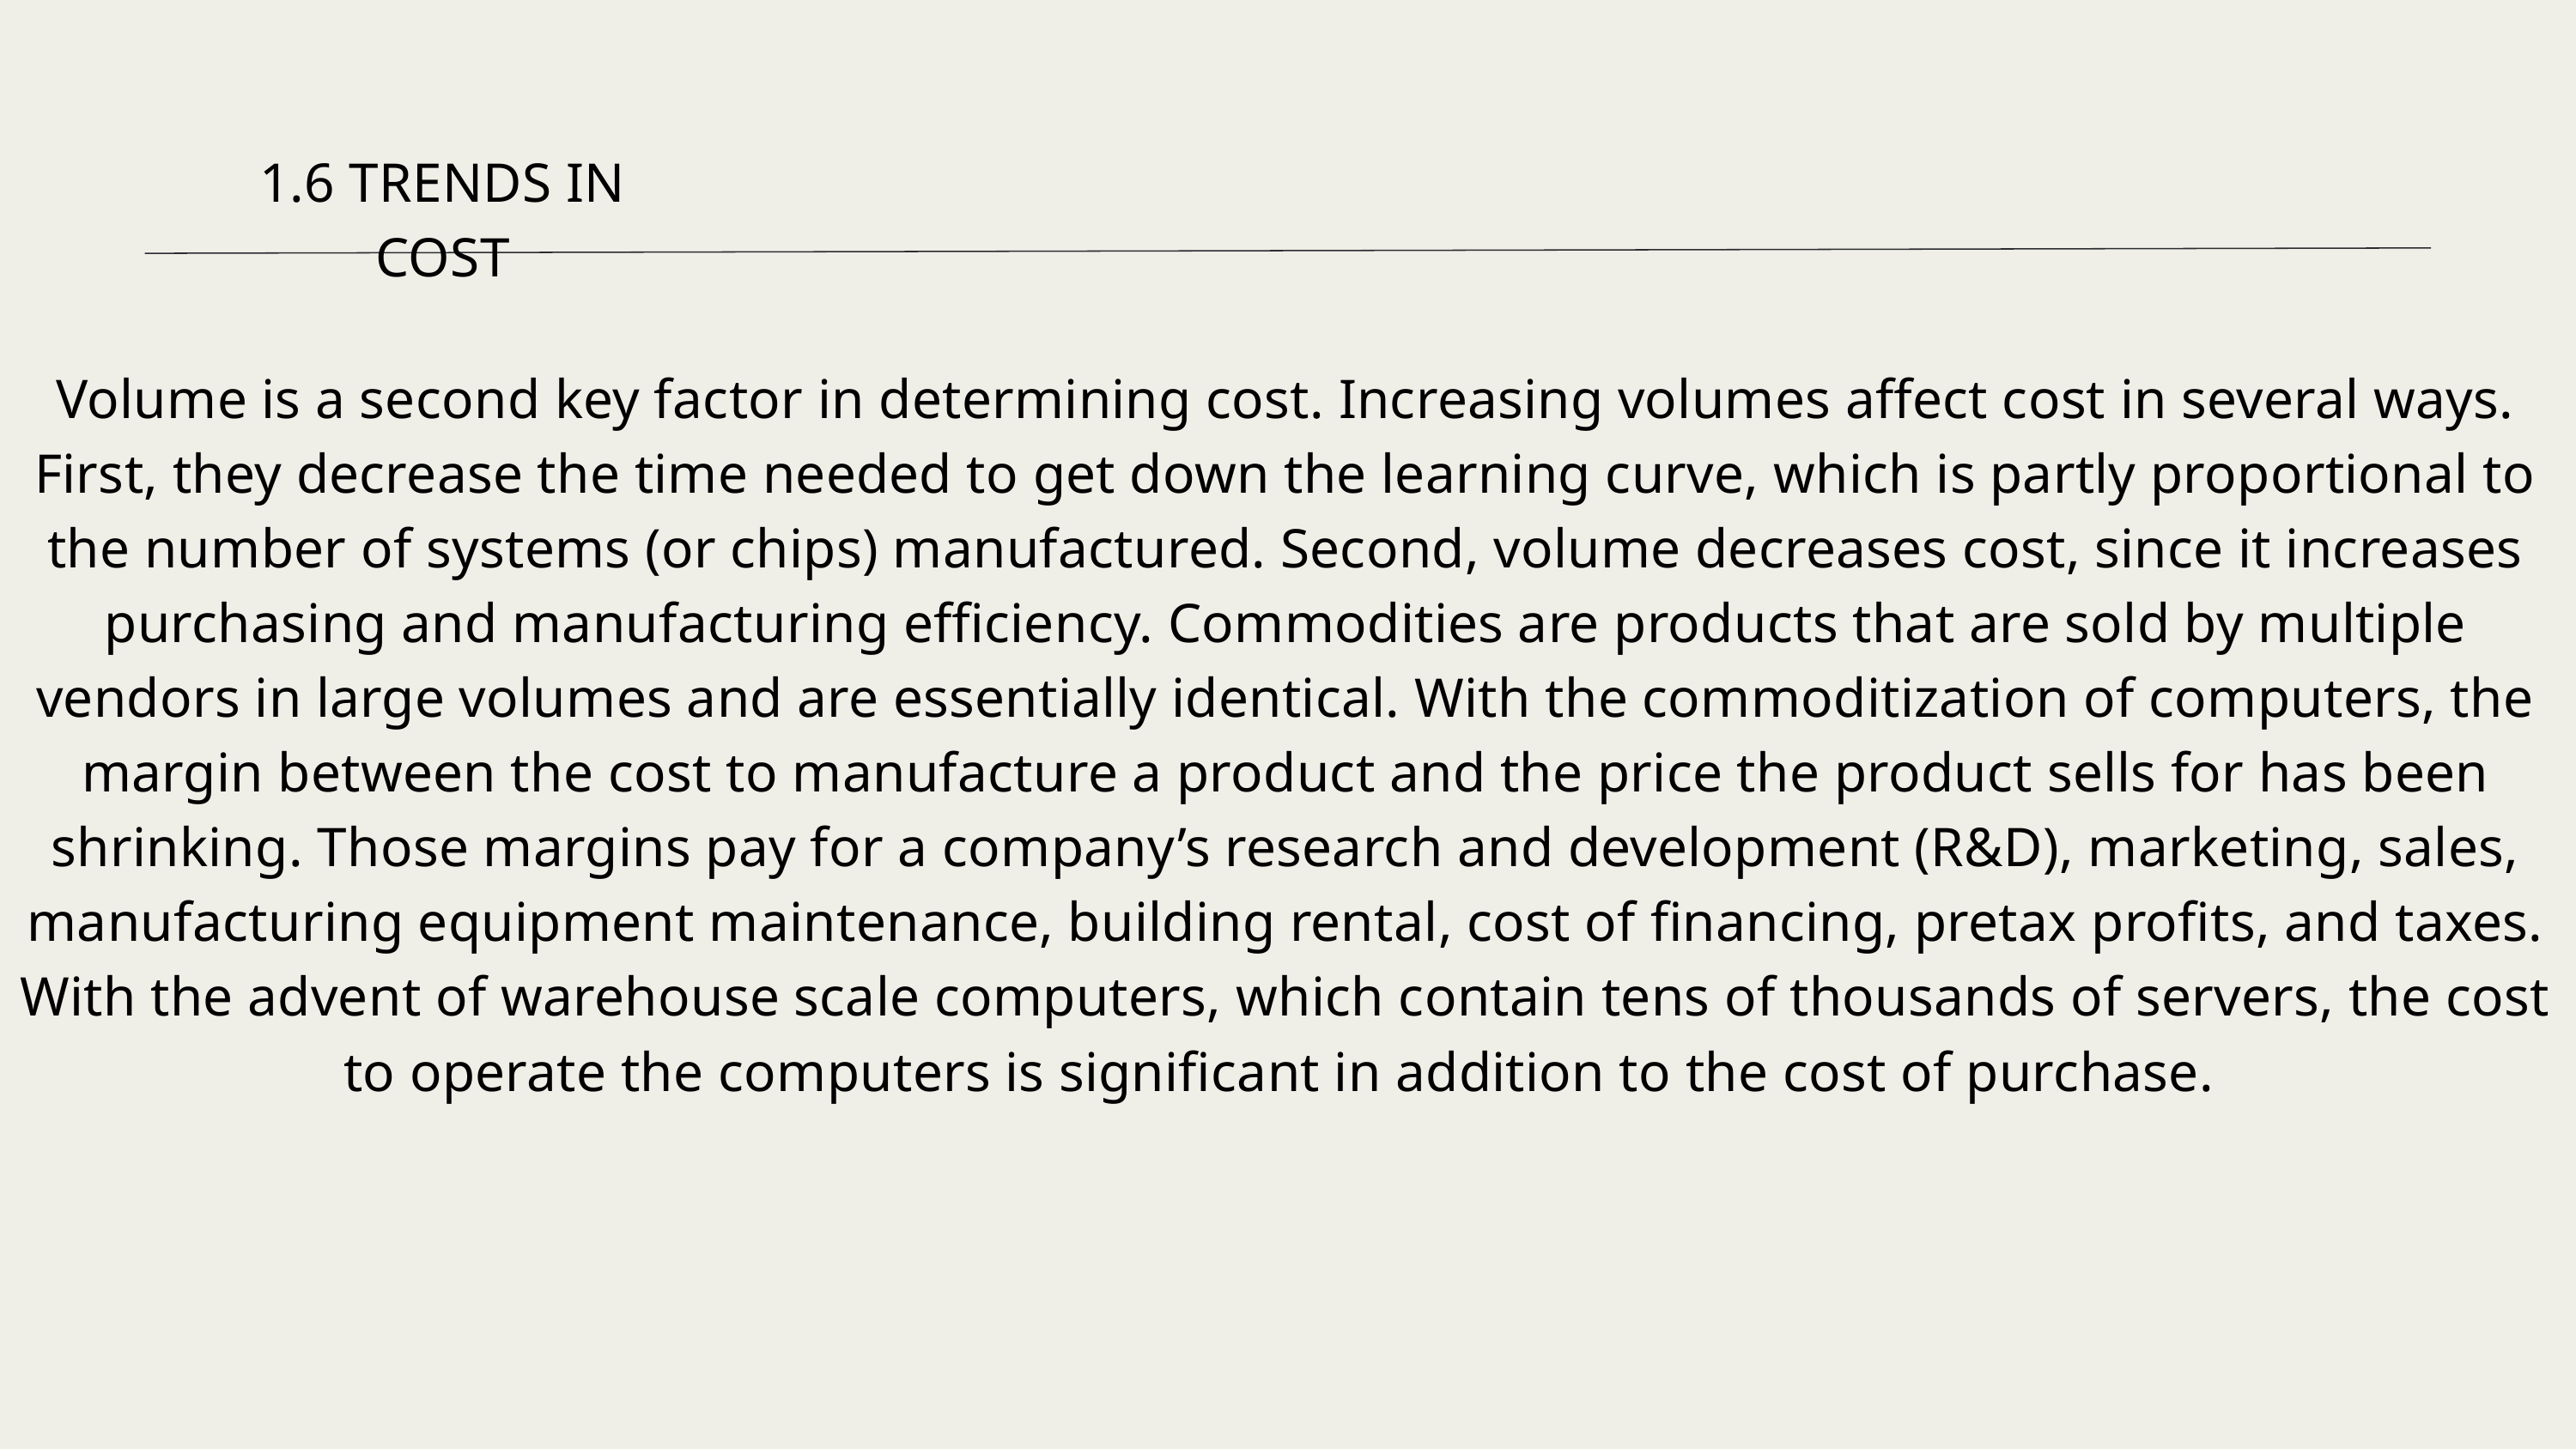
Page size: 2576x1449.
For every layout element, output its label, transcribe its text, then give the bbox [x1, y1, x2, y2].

text_box Volume is a second key factor in determining cost. Increasing volumes affect cost in several ways. First, they decrease the time needed to get down the learning curve, which is partly proportional to the number of systems (or chips) manufactured. Second, volume decreases cost, since it increases purchasing and manufacturing efficiency. Commodities are products that are sold by multiple vendors in large volumes and are essentially identical. With the commoditization of computers, the margin between the cost to manufacture a product and the price the product sells for has been shrinking. Those margins pay for a company’s research and development (R&D), marketing, sales, manufacturing equipment maintenance, building rental, cost of financing, pretax profits, and taxes. With the advent of warehouse scale computers, which contain tens of thousands of servers, the cost to operate the computers is significant in addition to the cost of purchase. [0, 354, 2576, 1102]
text_box 1.6 TRENDS IN COST [190, 137, 696, 288]
